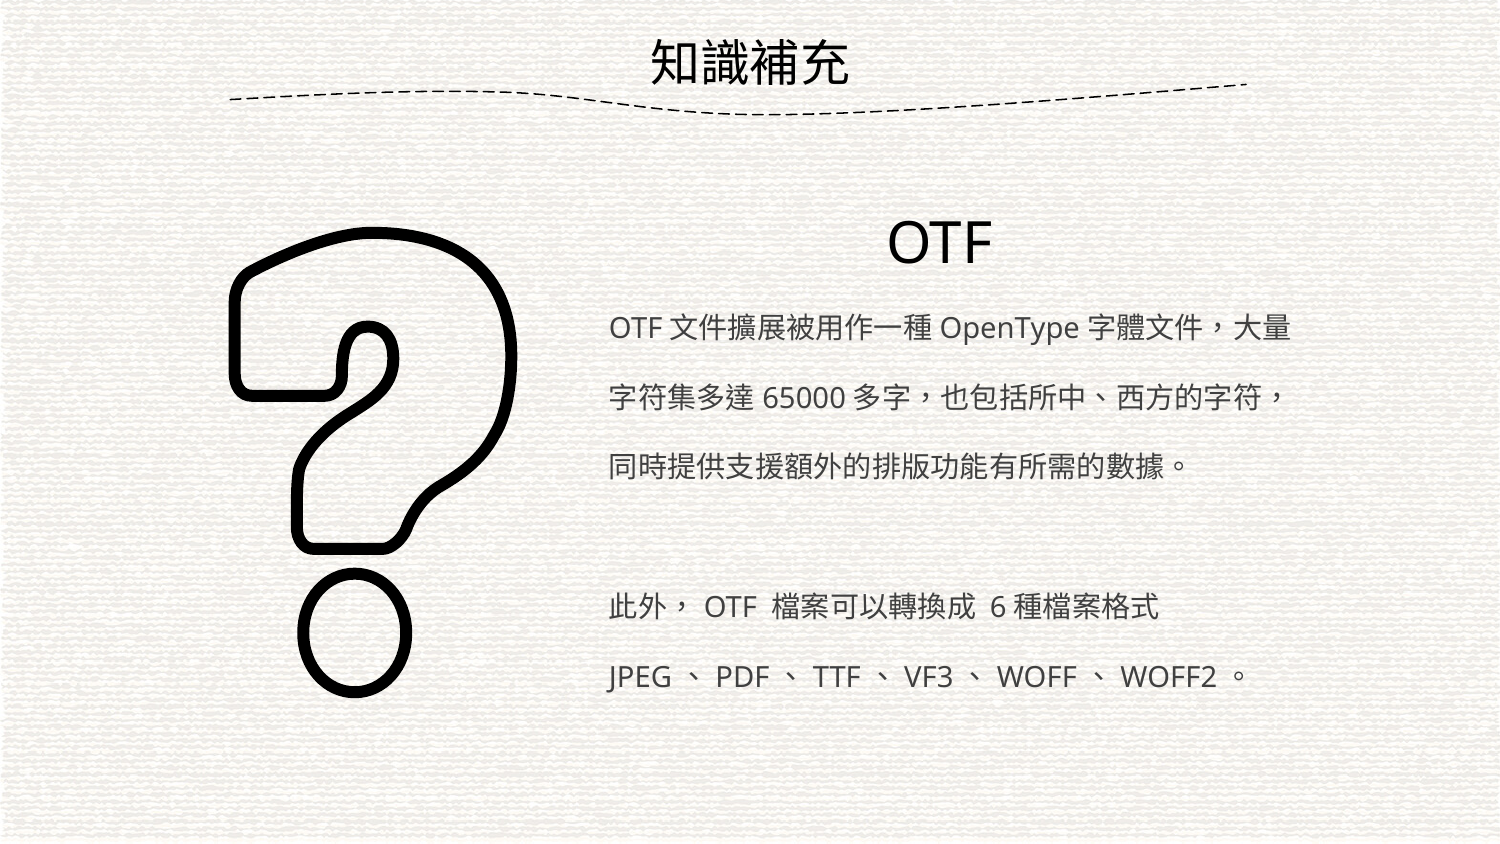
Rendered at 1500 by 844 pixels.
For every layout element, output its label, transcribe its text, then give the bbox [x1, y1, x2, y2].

text_box OTF [871, 197, 1057, 266]
text_box [303, 573, 407, 693]
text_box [229, 31, 1247, 115]
text_box 知識補充 [509, 23, 991, 30]
text_box OTF文件擴展被用作一種OpenType字體文件，大量字符集多達65000多字，也包括所中、西方的字符，同時提供支援額外的排版功能有所需的數據。 此外，OTF 檔案可以轉換成 6種檔案格式 JPEG、PDF、TTF、VF3、WOFF、WOFF2。 [594, 266, 1334, 701]
text_box [234, 232, 512, 549]
picture [0, 0, 1500, 844]
